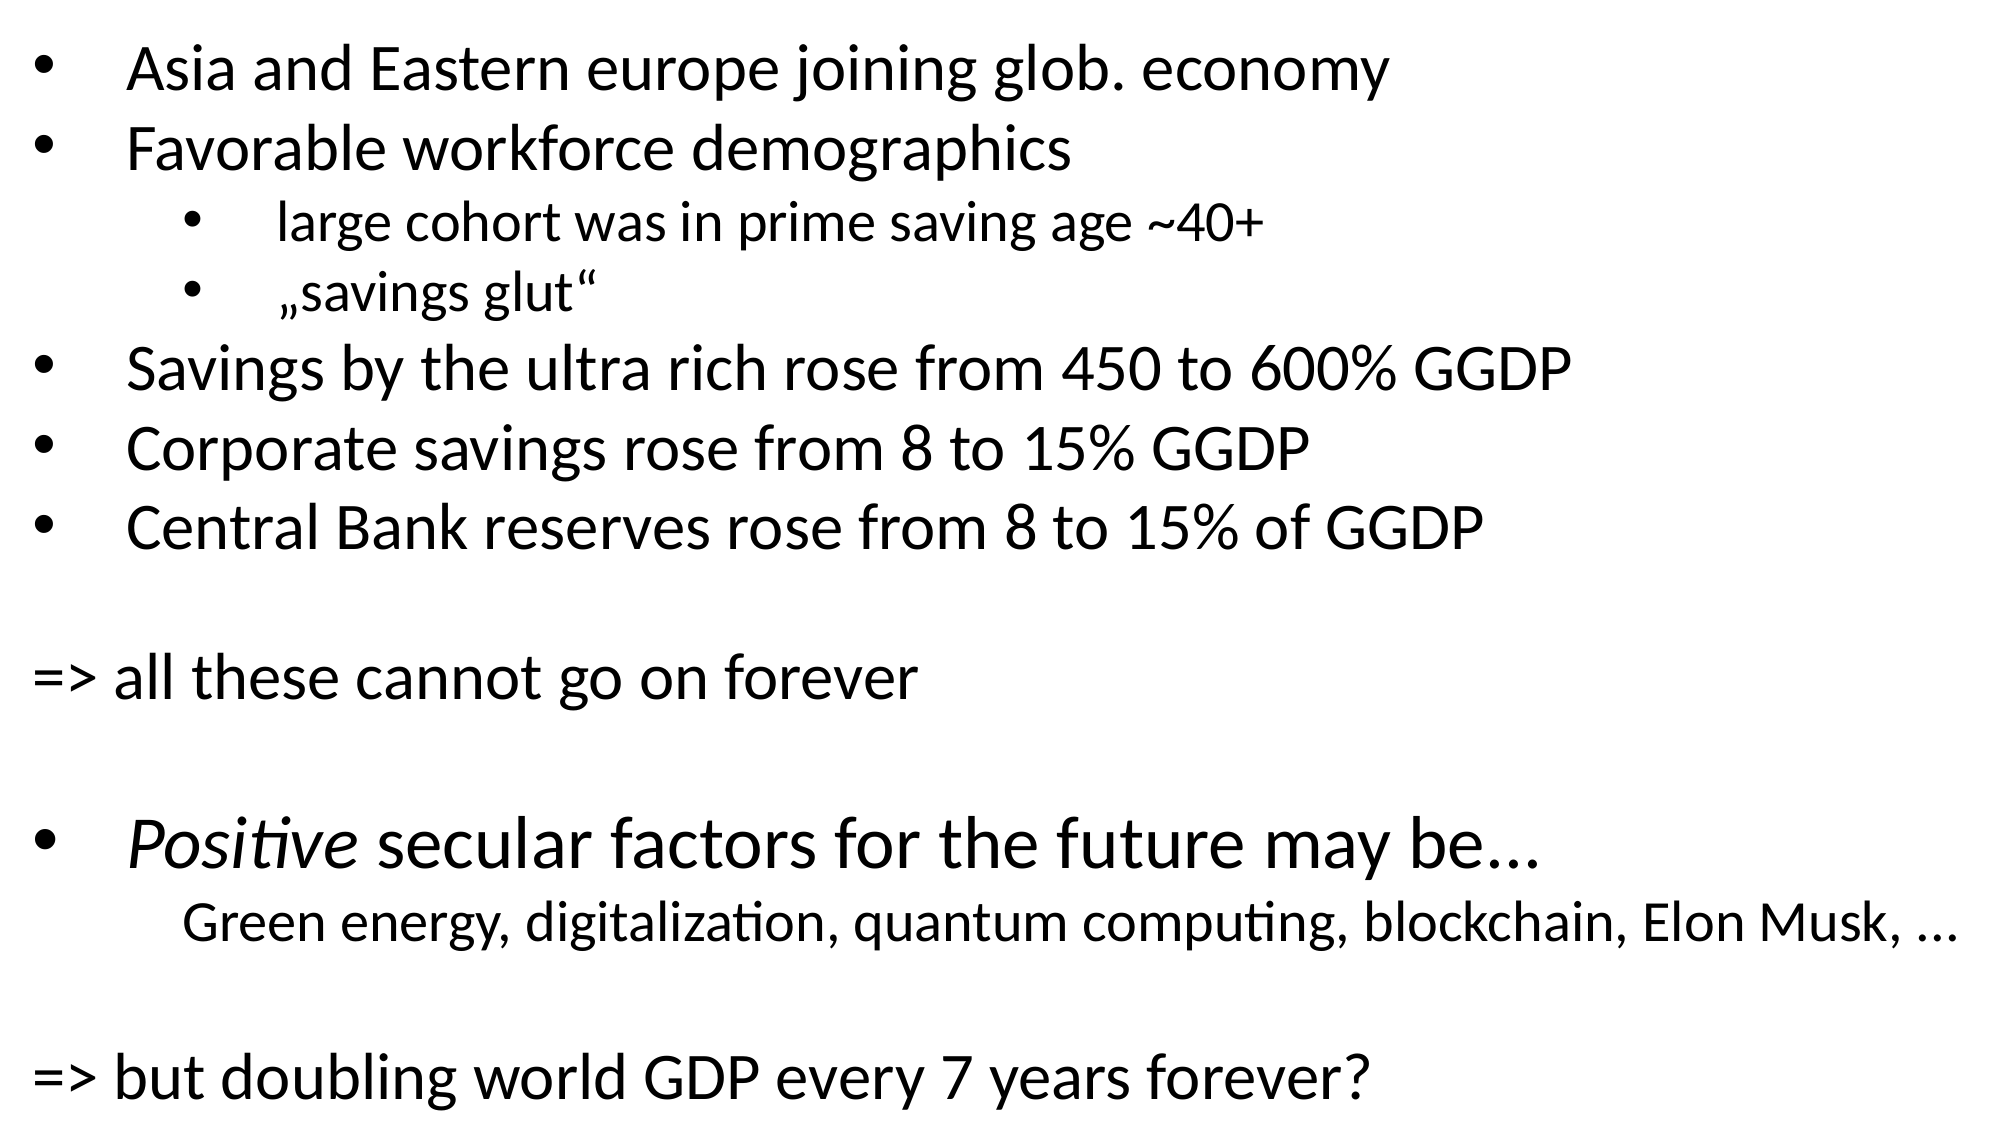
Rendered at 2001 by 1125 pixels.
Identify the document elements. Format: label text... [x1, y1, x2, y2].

text_box Asia and Eastern europe joining glob. economy Favorable workforce demographics large cohort was in prime saving age ~40+ „savings glut“ Savings by the ultra rich rose from 450 to 600% GGDP Corporate savings rose from 8 to 15% GGDP Central Bank reserves rose from 8 to 15% of GGDP => all these cannot go on forever Positive secular factors for the future may be... Green energy, digitalization, quantum computing, blockchain, Elon Musk, ... => but doubling world GDP every 7 years forever? [17, 16, 1998, 1125]
